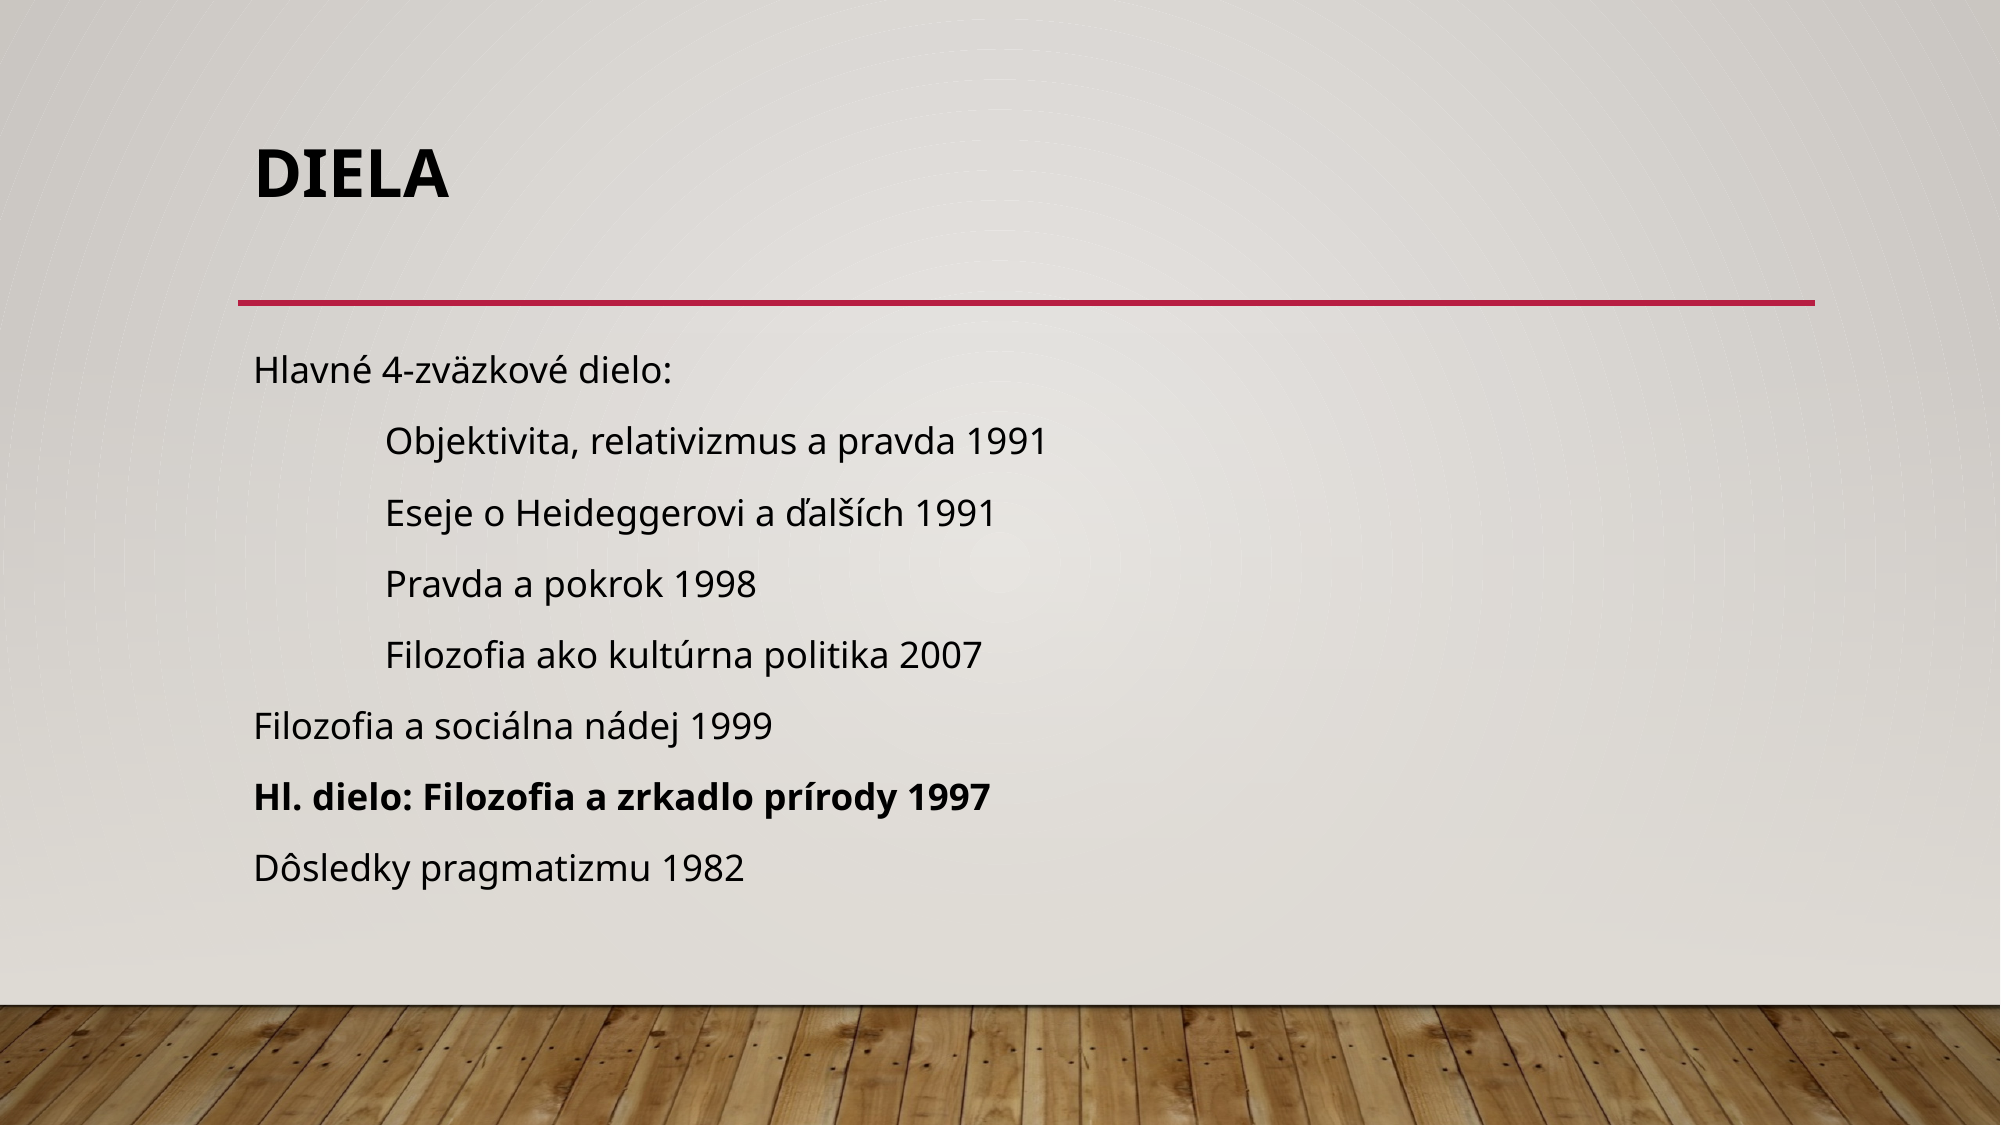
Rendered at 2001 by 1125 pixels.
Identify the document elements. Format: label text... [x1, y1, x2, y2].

picture [0, 1005, 2000, 1125]
title Diela [238, 131, 1814, 305]
list Hlavné 4-zväzkové dielo: Objektivita, relativizmus a pravda 1991 Eseje o Heideggerovi a ďalších 1991 Pravda a pokrok 1998 Filozofia ako kultúrna politika 2007 Filozofia a sociálna nádej 1999 Hl. dielo: Filozofia a zrkadlo prírody 1997 Dôsledky pragmatizmu 1982 [238, 330, 1814, 897]
